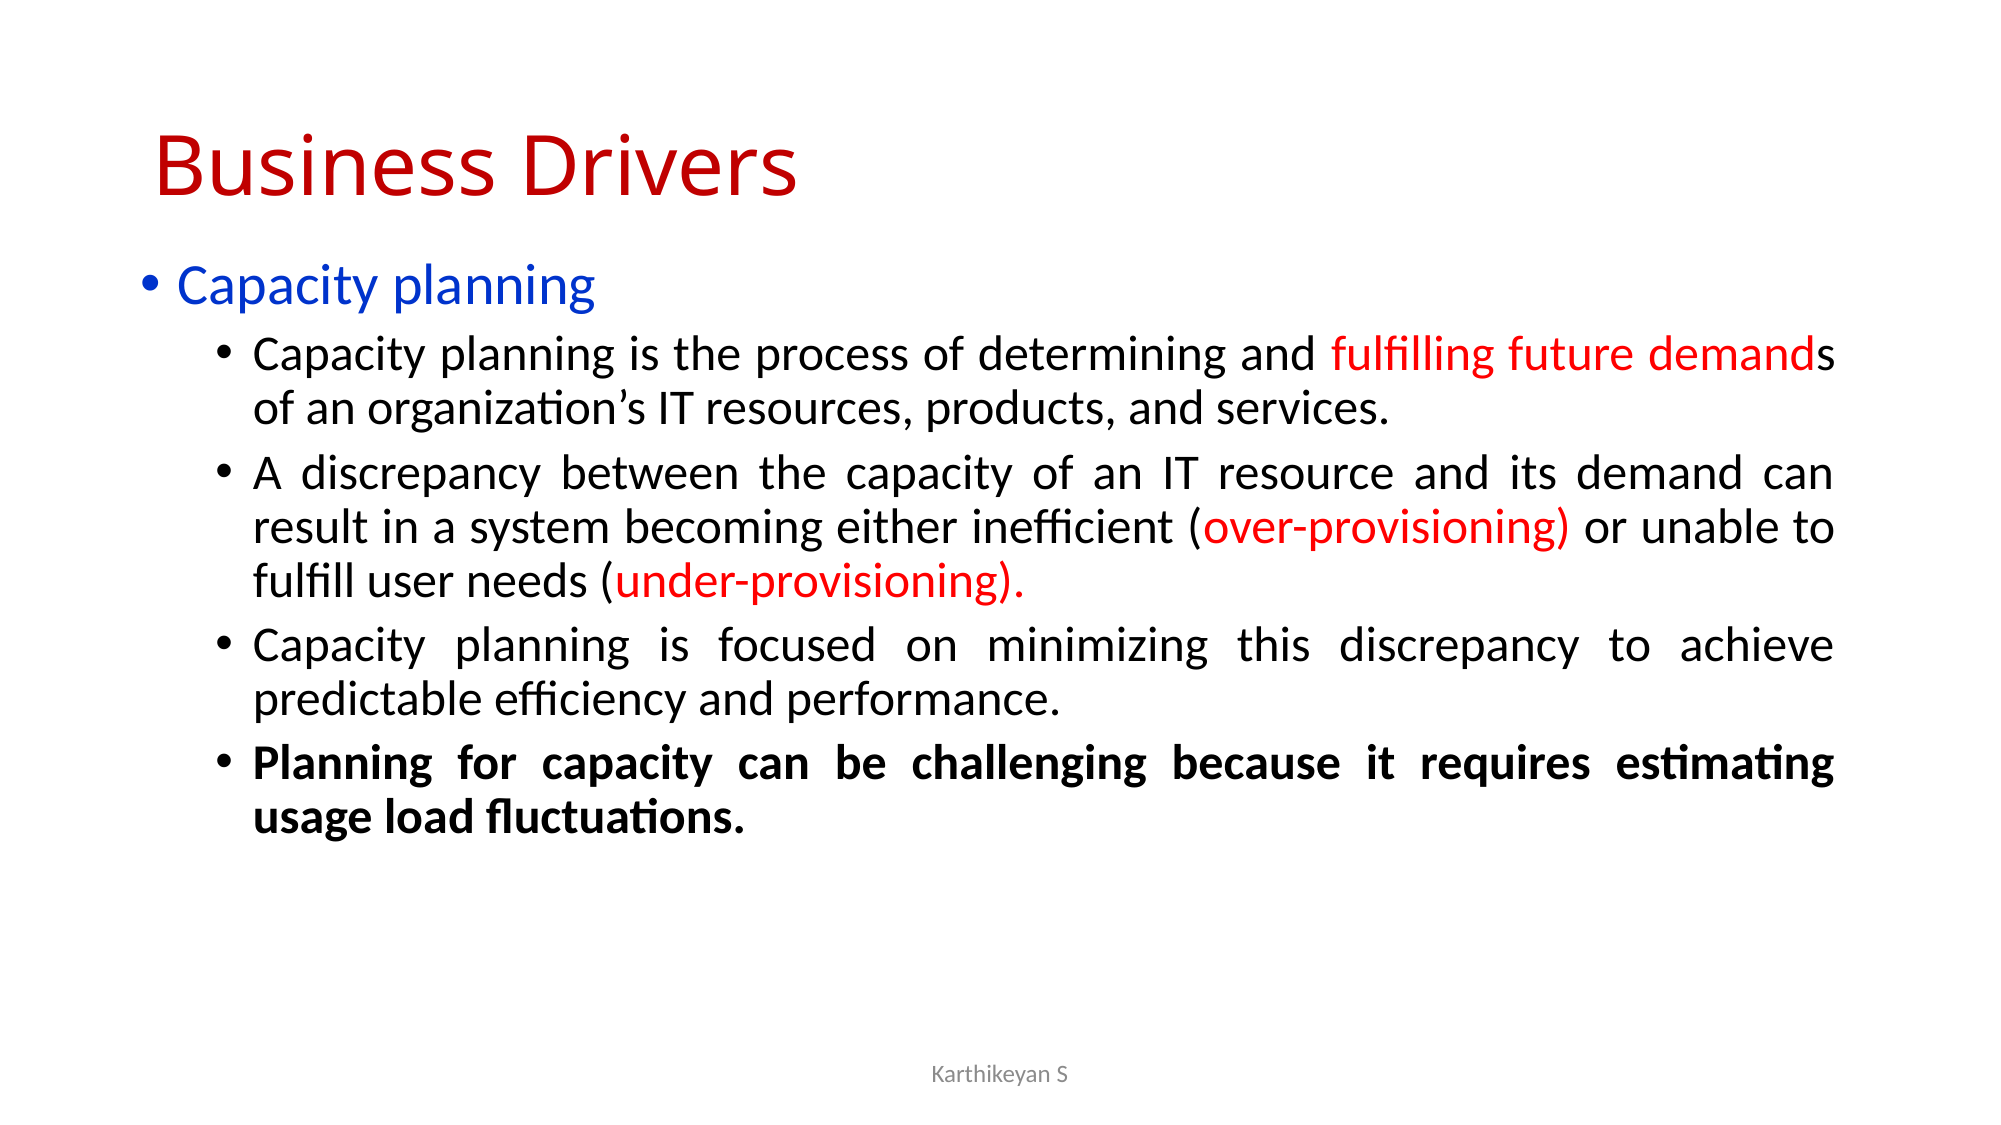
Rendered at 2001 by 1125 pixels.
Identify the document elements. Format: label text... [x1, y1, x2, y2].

footer Karthikeyan S [662, 1042, 1338, 1103]
title Business Drivers [137, 59, 1863, 278]
list Capacity planning Capacity planning is the process of determining and fulfilling future demands of an organization’s IT resources, products, and services. A discrepancy between the capacity of an IT resource and its demand can result in a system becoming either inefficient (over-provisioning) or unable to fulfill user needs (under-provisioning). Capacity planning is focused on minimizing this discrepancy to achieve predictable efficiency and performance. Planning for capacity can be challenging because it requires estimating usage load fluctuations. [125, 246, 1851, 961]
